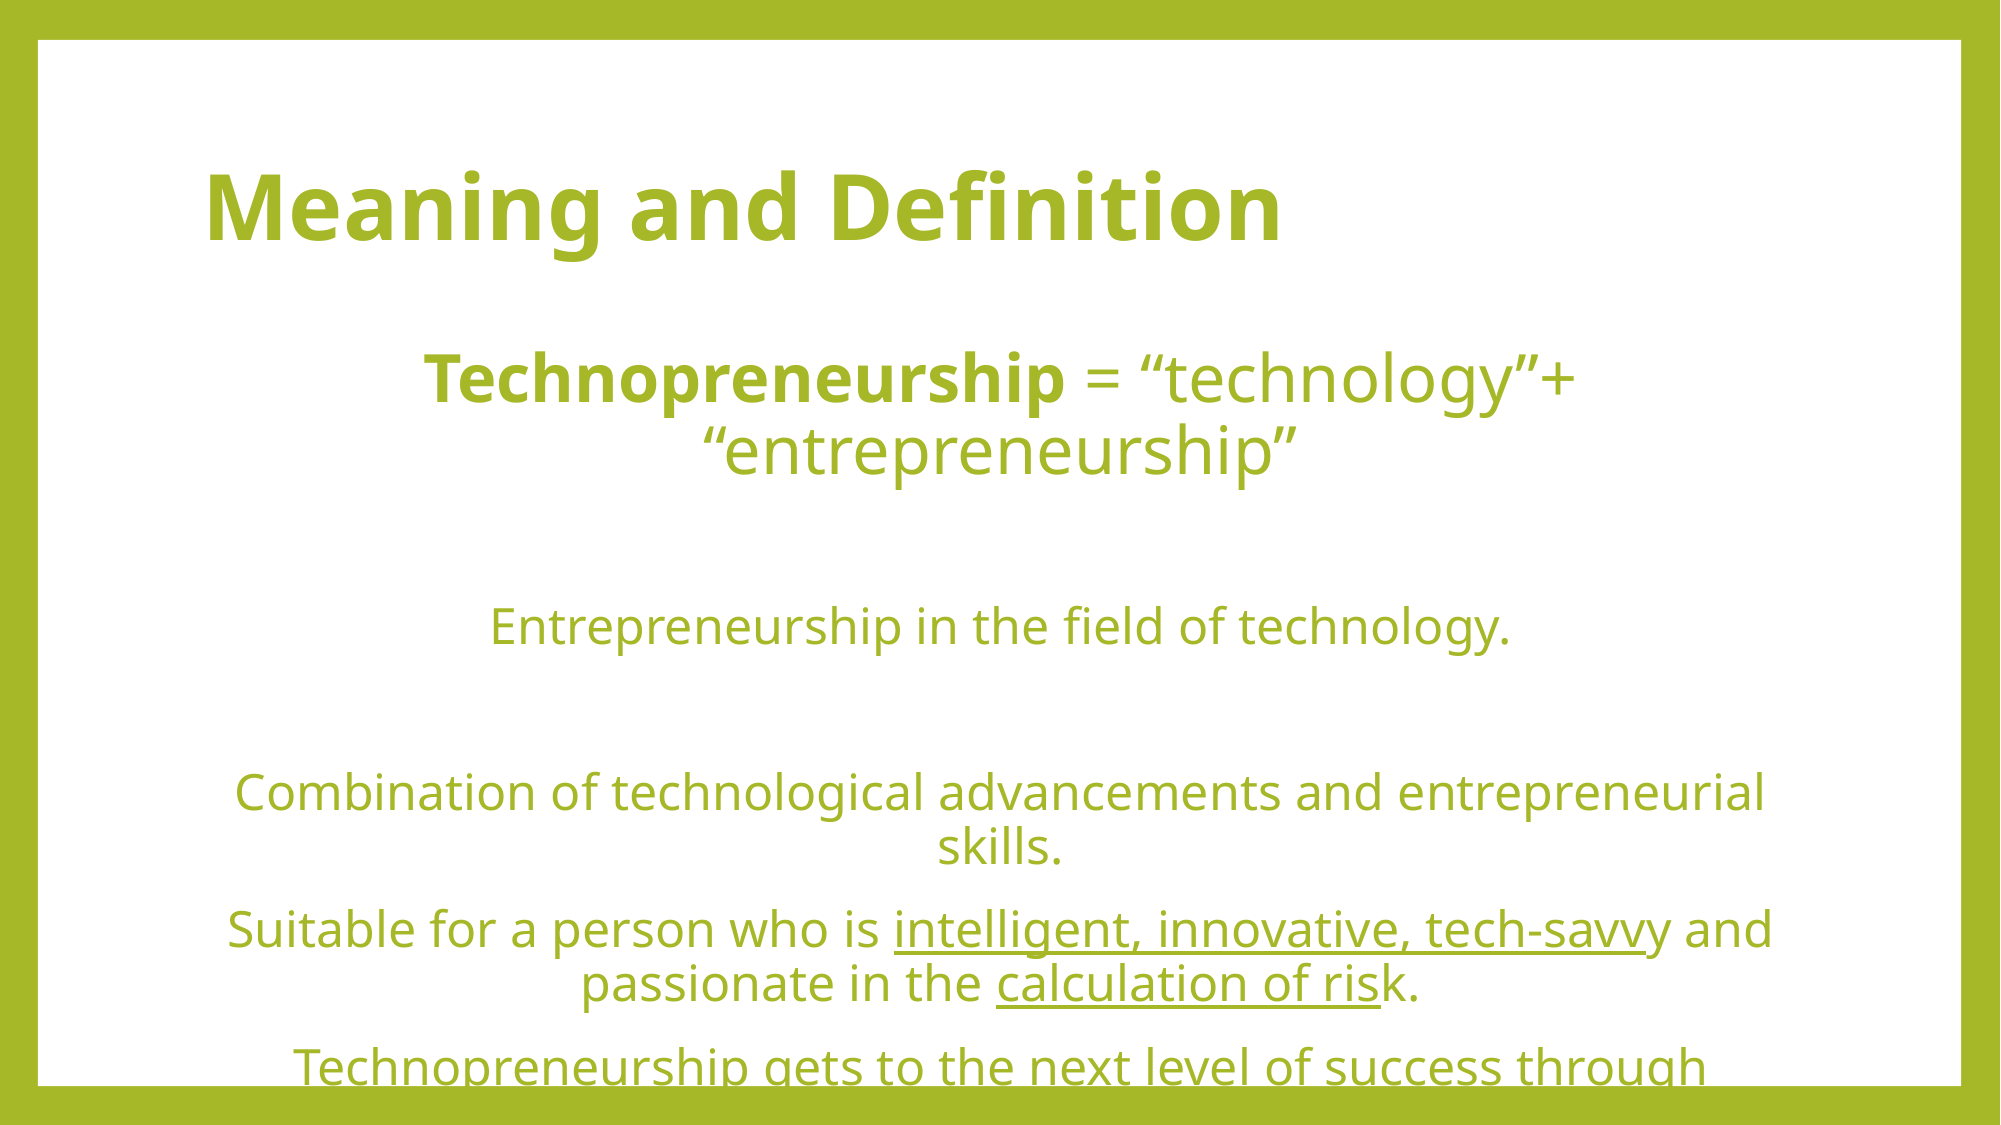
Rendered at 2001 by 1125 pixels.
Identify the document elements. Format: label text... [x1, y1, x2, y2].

list Technopreneurship = “technology”+ “entrepreneurship” Entrepreneurship in the field of technology. Combination of technological advancements and entrepreneurial skills. Suitable for a person who is intelligent, innovative, tech-savvy and passionate in the calculation of risk. Technopreneurship gets to the next level of success through teamwork. [187, 337, 1808, 1000]
title Meaning and Definition [187, 99, 1808, 323]
